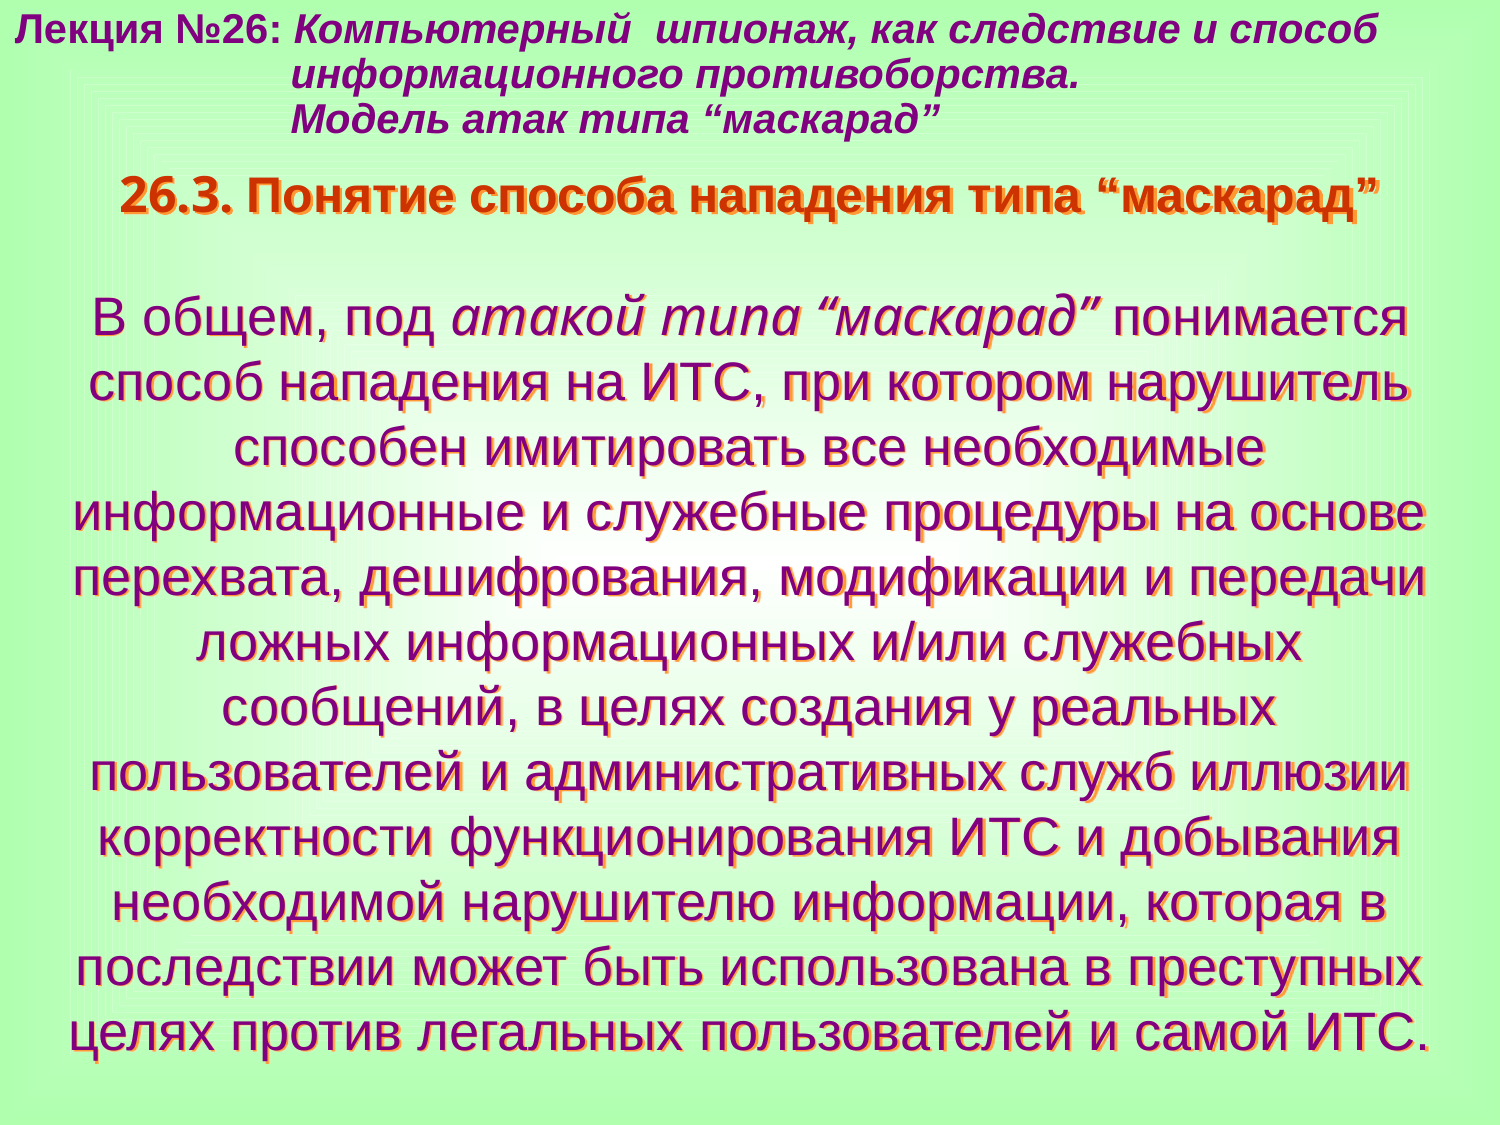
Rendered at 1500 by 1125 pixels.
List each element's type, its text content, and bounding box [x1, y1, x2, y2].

text_box 26.3. Понятие способа нападения типа “маскарад” [0, 154, 1500, 230]
text_box Лекция №26: Компьютерный шпионаж, как следствие и способ информационного противоборства. Модель атак типа “маскарад” [0, 0, 1500, 150]
text_box В общем, под атакой типа “маскарад” понимается способ нападения на ИТС, при котором нарушитель способен имитировать все необходимые информационные и служебные процедуры на основе перехвата, дешифрования, модификации и передачи ложных информационных и/или служебных сообщений, в целях создания у реальных пользователей и административных служб иллюзии корректности функционирования ИТС и добывания необходимой нарушителю информации, которая в последствии может быть использована в преступных целях против легальных пользователей и самой ИТС. [41, 281, 1459, 1062]
